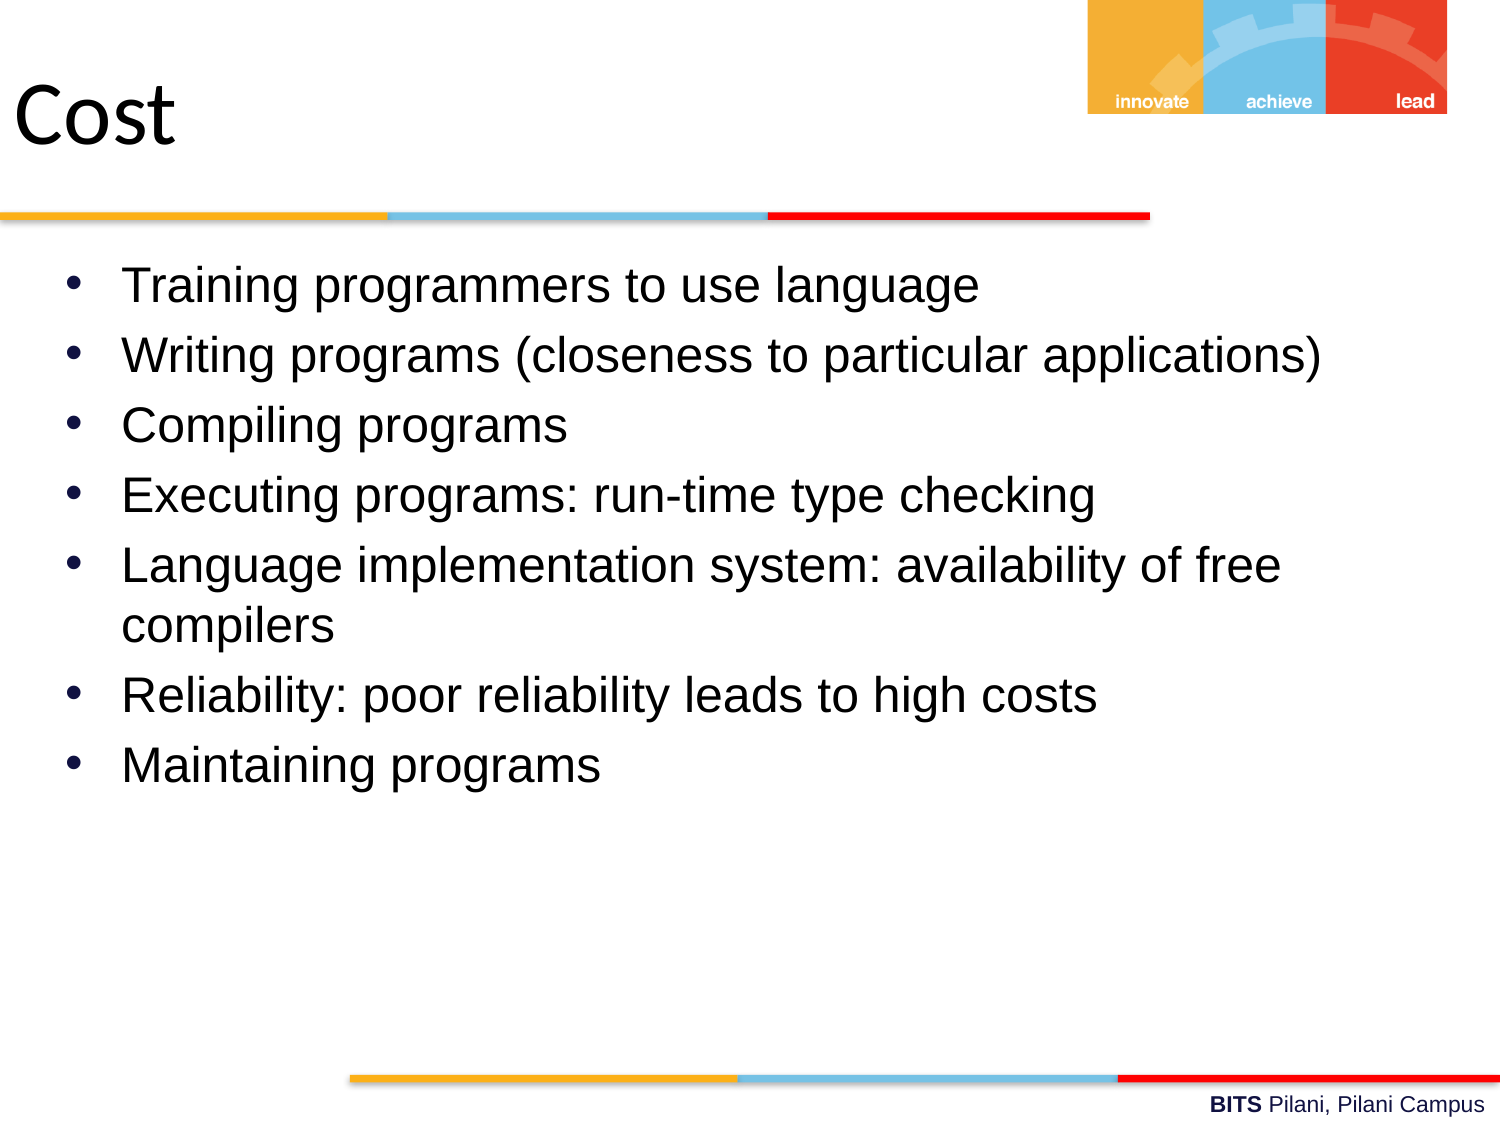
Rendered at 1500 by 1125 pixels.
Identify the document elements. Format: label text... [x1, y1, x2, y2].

picture [1087, 0, 1448, 114]
text_box Cost [0, 45, 1350, 233]
text_box Training programmers to use language Writing programs (closeness to particular applications) Compiling programs Executing programs: run-time type checking Language implementation system: availability of free compilers Reliability: poor reliability leads to high costs Maintaining programs [49, 245, 1400, 963]
